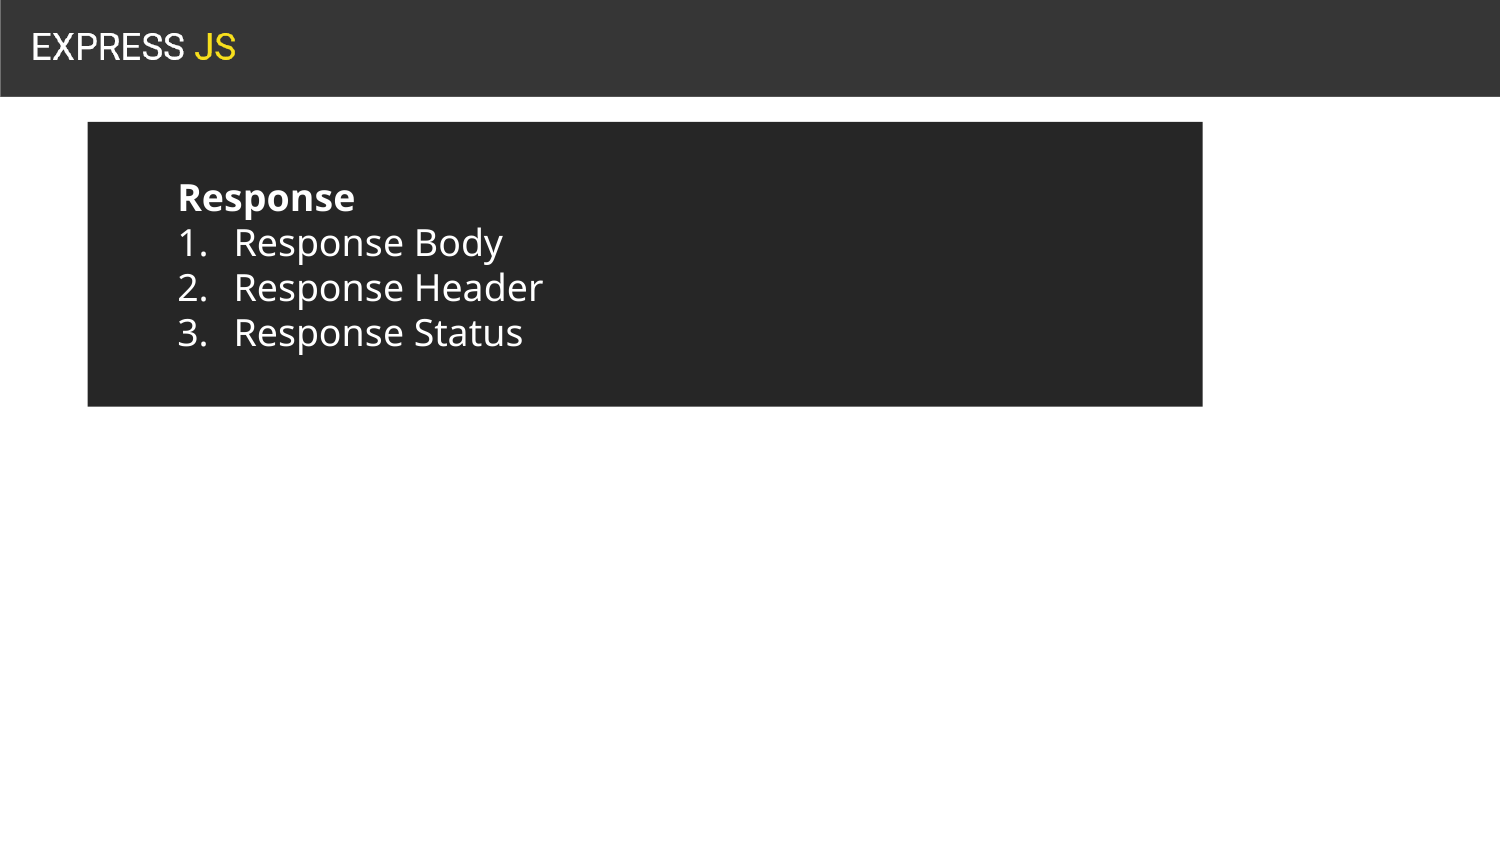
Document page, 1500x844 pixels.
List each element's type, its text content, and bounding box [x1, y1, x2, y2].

picture [0, 0, 1500, 844]
text_box Response Response Body Response Header Response Status [87, 121, 1203, 407]
